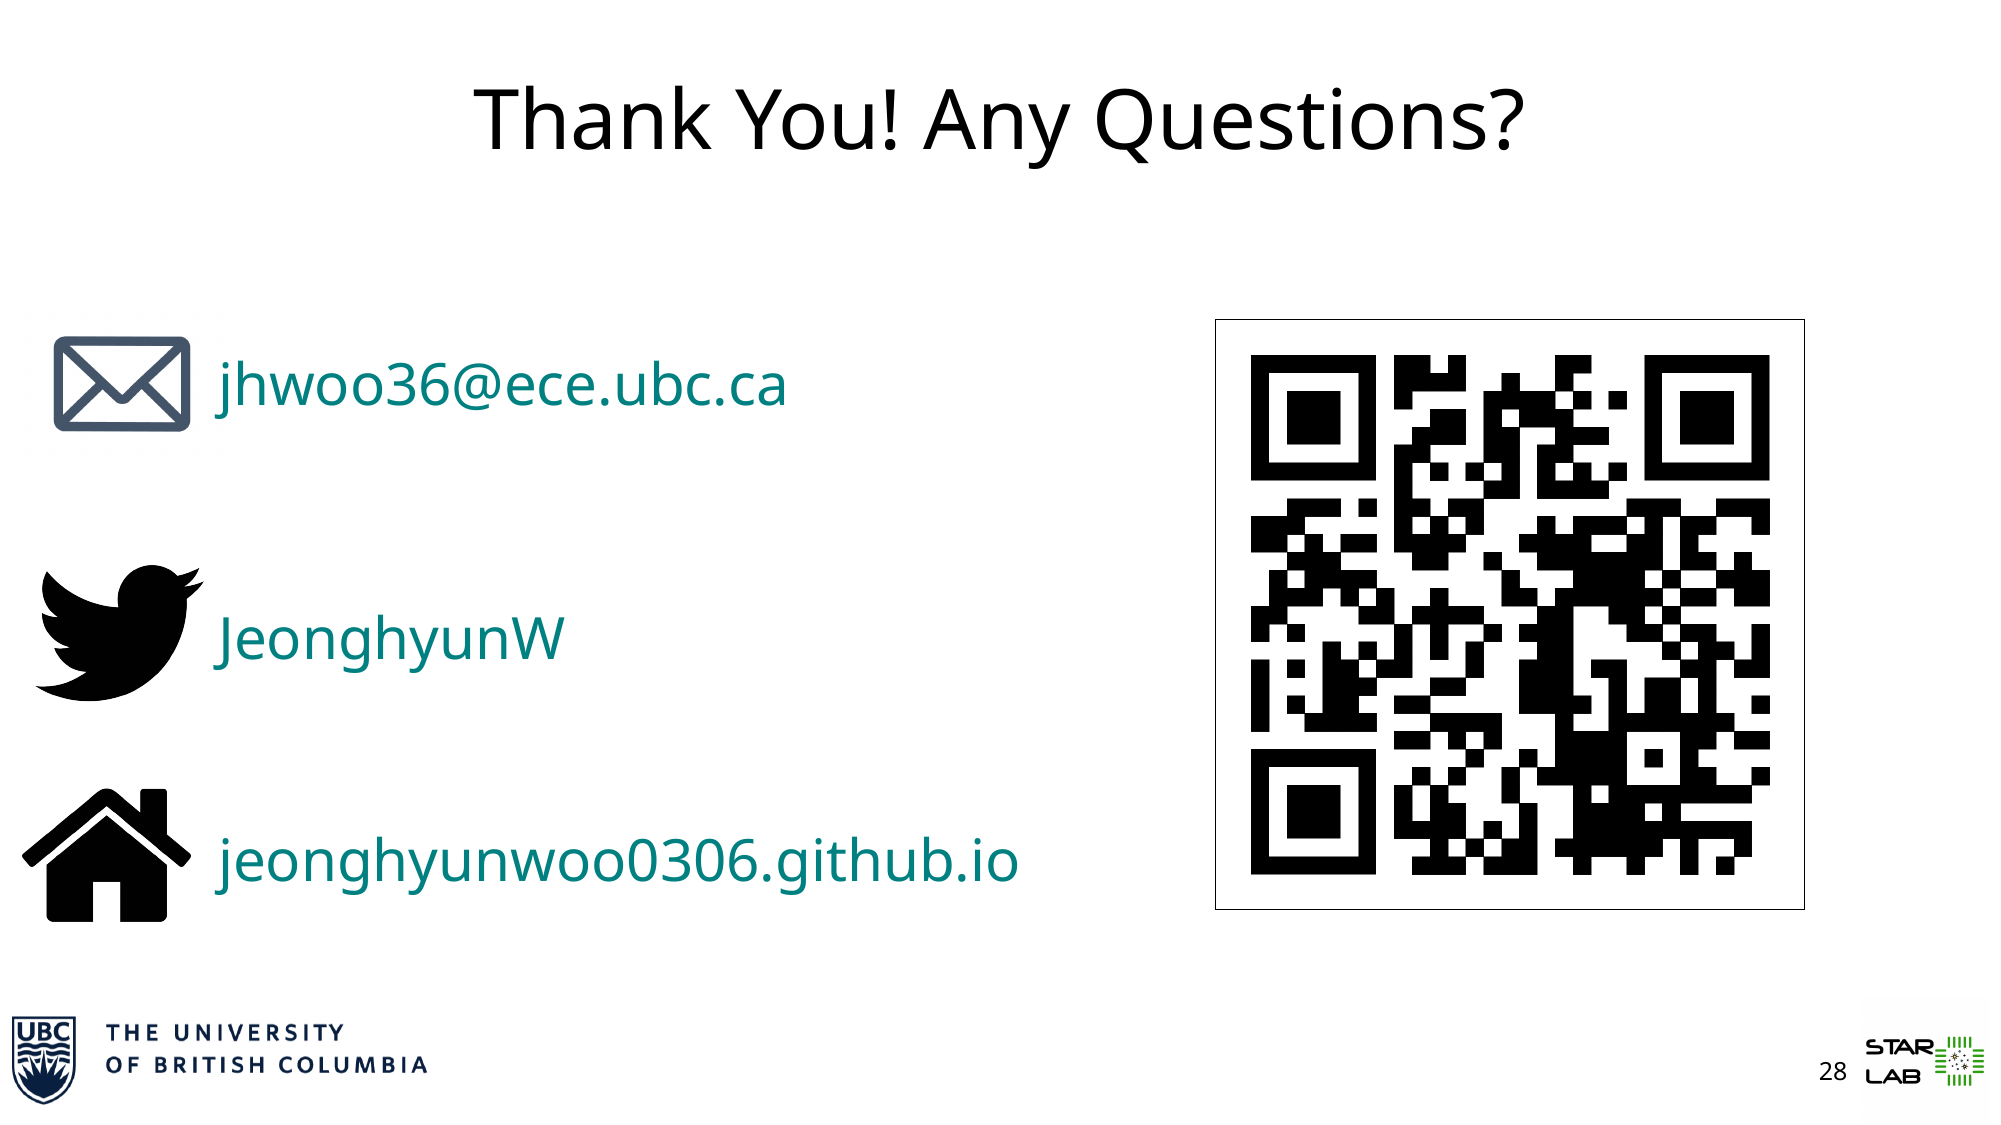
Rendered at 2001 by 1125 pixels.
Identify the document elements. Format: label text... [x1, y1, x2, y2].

picture [11, 1016, 442, 1106]
picture [35, 548, 204, 718]
picture [1861, 997, 1989, 1125]
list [1215, 319, 1806, 910]
title Thank You! Any Questions? [0, 22, 2000, 224]
text_box JeonghyunW [204, 594, 933, 679]
slide_number 27 [1412, 1042, 1863, 1103]
text_box jhwoo36@ece.ubc.ca [231, 339, 933, 425]
picture [22, 770, 191, 939]
picture [6, 301, 231, 471]
text_box jeonghyunwoo0306.github.io [203, 815, 1160, 901]
